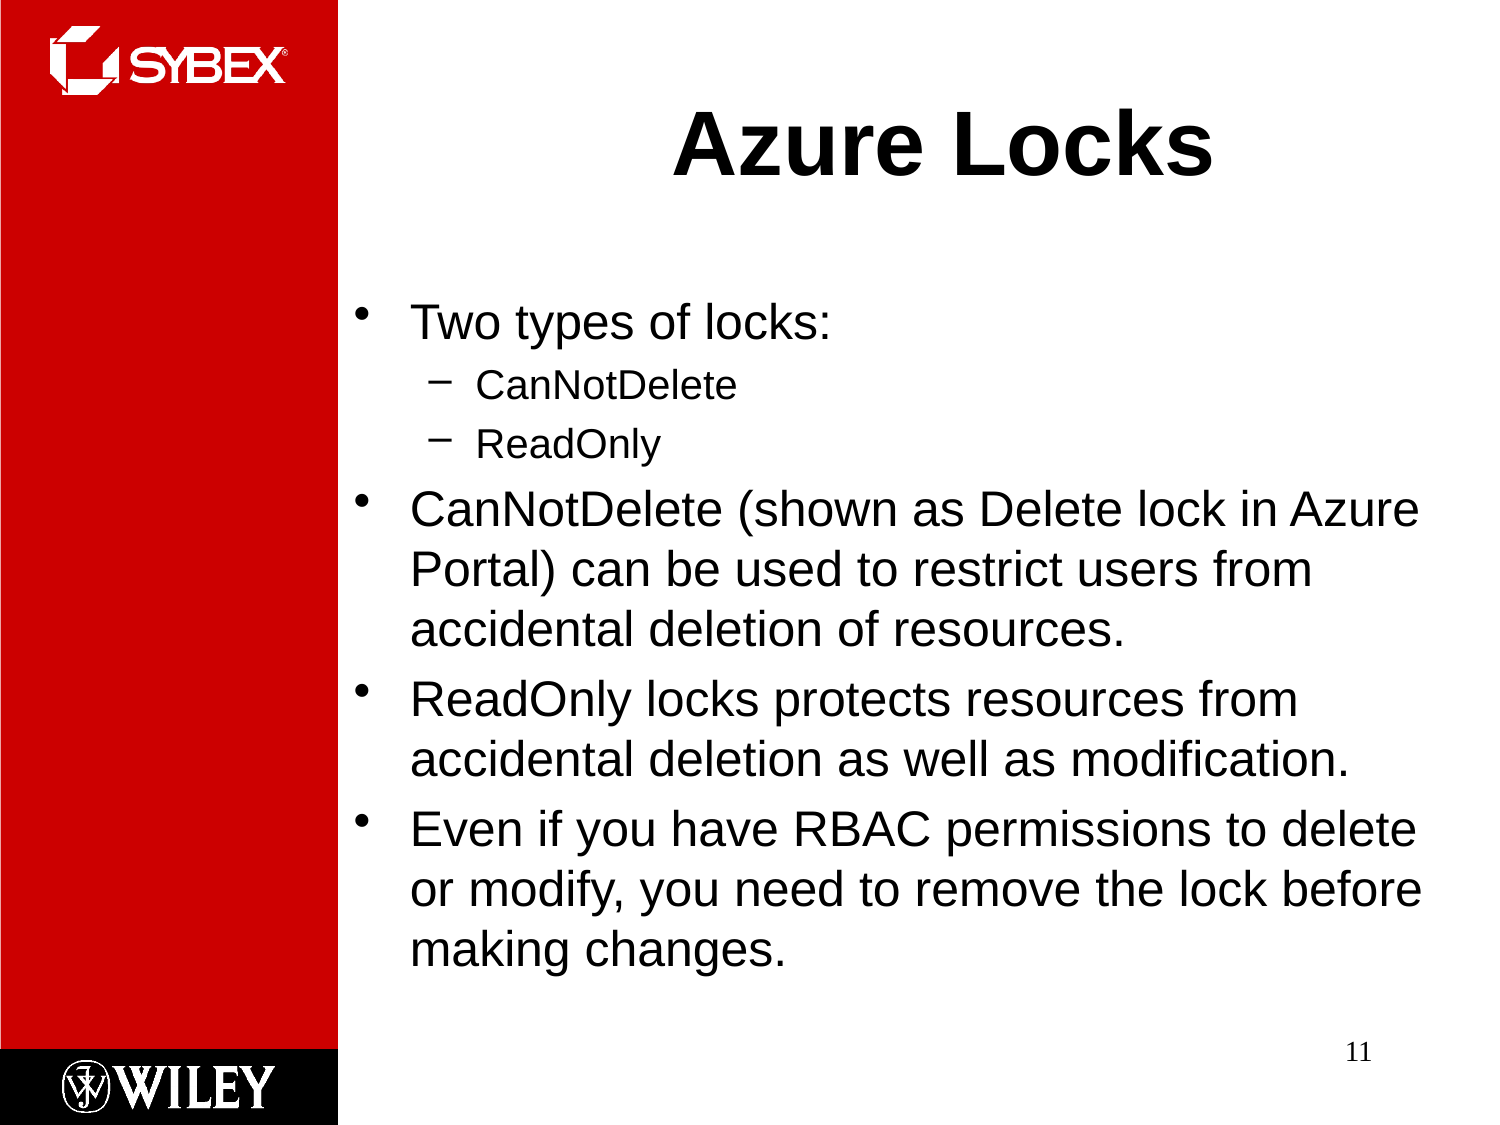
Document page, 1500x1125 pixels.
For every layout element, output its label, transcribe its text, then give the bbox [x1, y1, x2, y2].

title Azure Locks [350, 45, 1500, 233]
text_box 11 [1262, 1024, 1388, 1100]
text_box [0, 0, 338, 1049]
text_box [0, 1049, 338, 1125]
picture [62, 1060, 276, 1113]
list Two types of locks: CanNotDelete ReadOnly CanNotDelete (shown as Delete lock in Azure Portal) can be used to restrict users from accidental deletion of resources. ReadOnly locks protects resources from accidental deletion as well as modification. Even if you have RBAC permissions to delete or modify, you need to remove the lock before making changes. [338, 282, 1451, 1025]
picture [49, 26, 288, 95]
